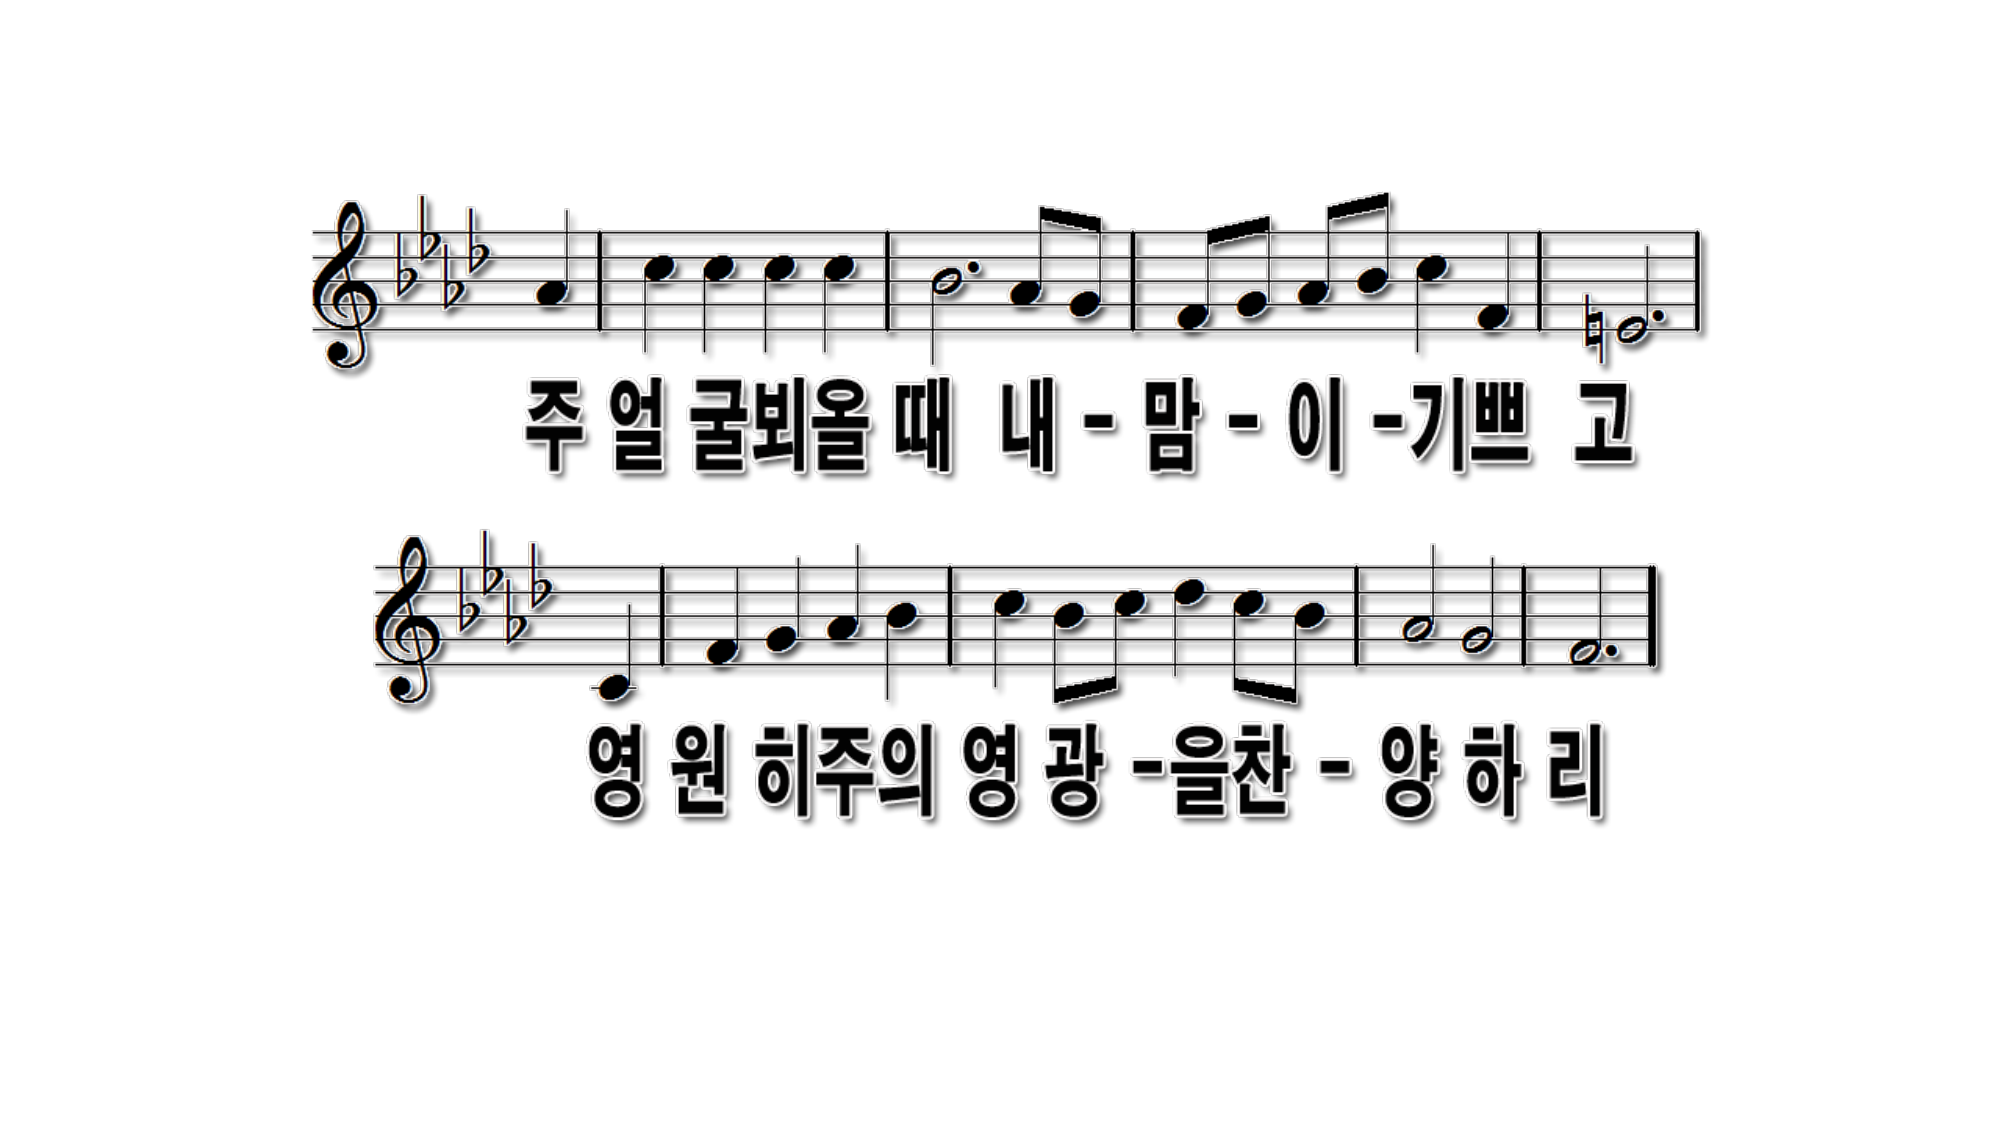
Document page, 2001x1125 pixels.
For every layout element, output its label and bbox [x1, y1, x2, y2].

picture [249, 0, 1750, 938]
